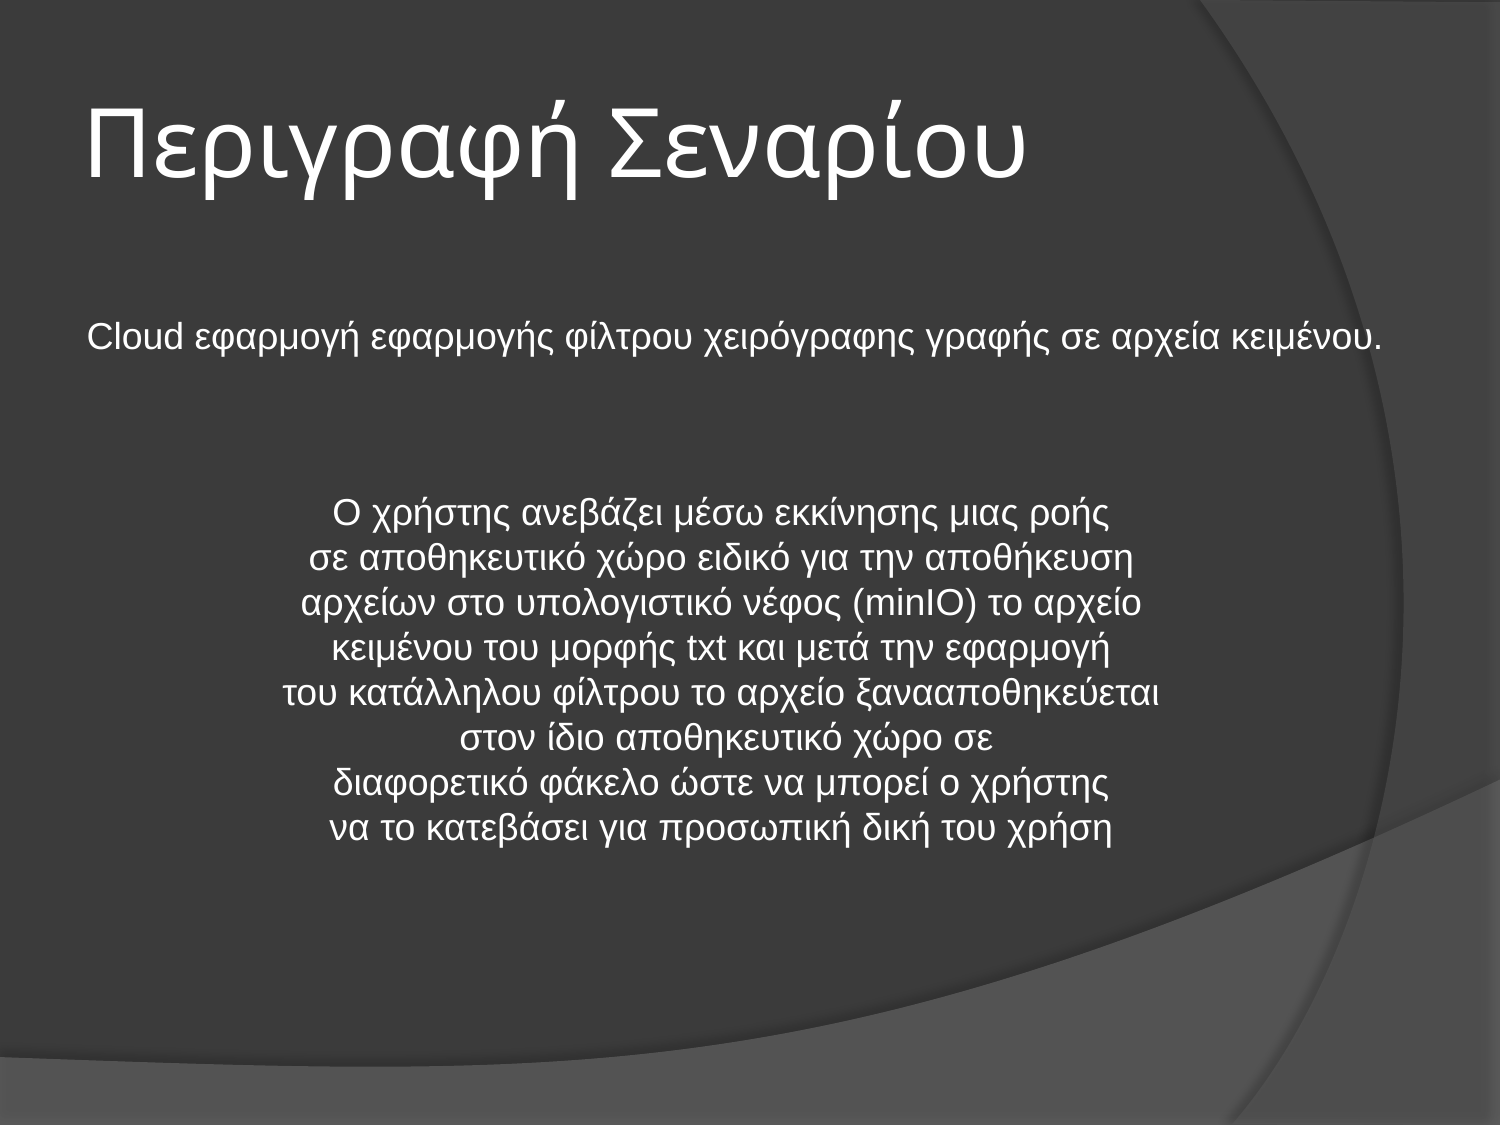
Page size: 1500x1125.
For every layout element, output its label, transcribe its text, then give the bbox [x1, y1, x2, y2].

text_box Ο χρήστης ανεβάζει μέσω εκκίνησης μιας ροής σε αποθηκευτικό χώρο ειδικό για την αποθήκευση αρχείων στο υπολογιστικό νέφος (minIO) το αρχείο κειμένου του μορφής txt και μετά την εφαρμογή του κατάλληλου φίλτρου το αρχείο ξανααποθηκεύεται στον ίδιο αποθηκευτικό χώρο σε διαφορετικό φάκελο ώστε να μπορεί ο χρήστης να το κατεβάσει για προσωπική δική του χρήση [93, 480, 1360, 856]
title Περιγραφή Σεναρίου [75, 45, 1301, 233]
text_box Cloud εφαρμογή εφαρμογής φίλτρου χειρόγραφης γραφής σε αρχεία κειμένου. [71, 304, 1400, 365]
